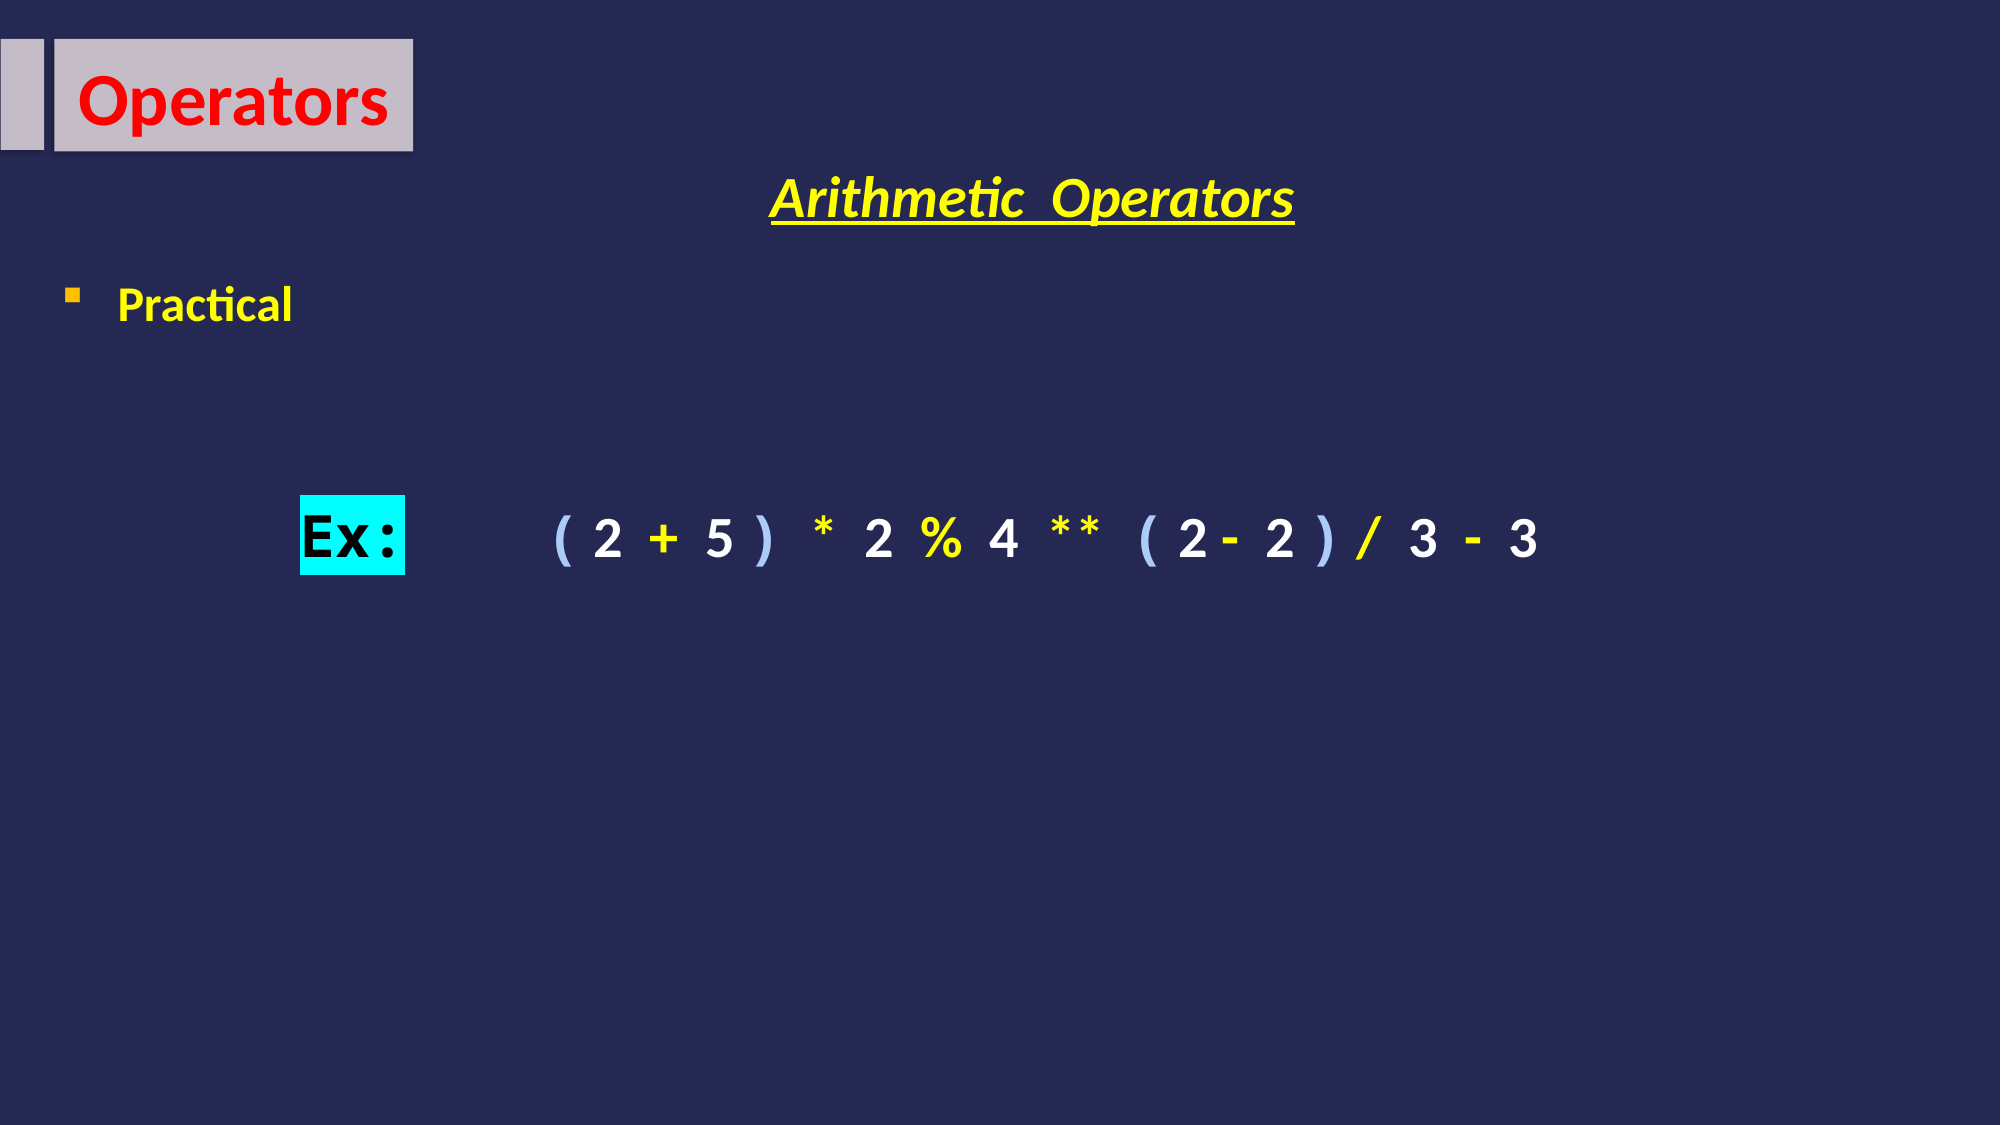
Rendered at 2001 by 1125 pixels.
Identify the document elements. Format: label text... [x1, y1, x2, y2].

text_box Ex: ( 2 + 5 ) * 2 % 4 ** ( 2 - 2 ) / 3 - 3 [285, 491, 1636, 605]
text_box [0, 38, 45, 150]
text_box Operators [54, 38, 414, 152]
subtitle Arithmetic Operators [755, 151, 1806, 264]
text_box Practical [46, 264, 1875, 377]
